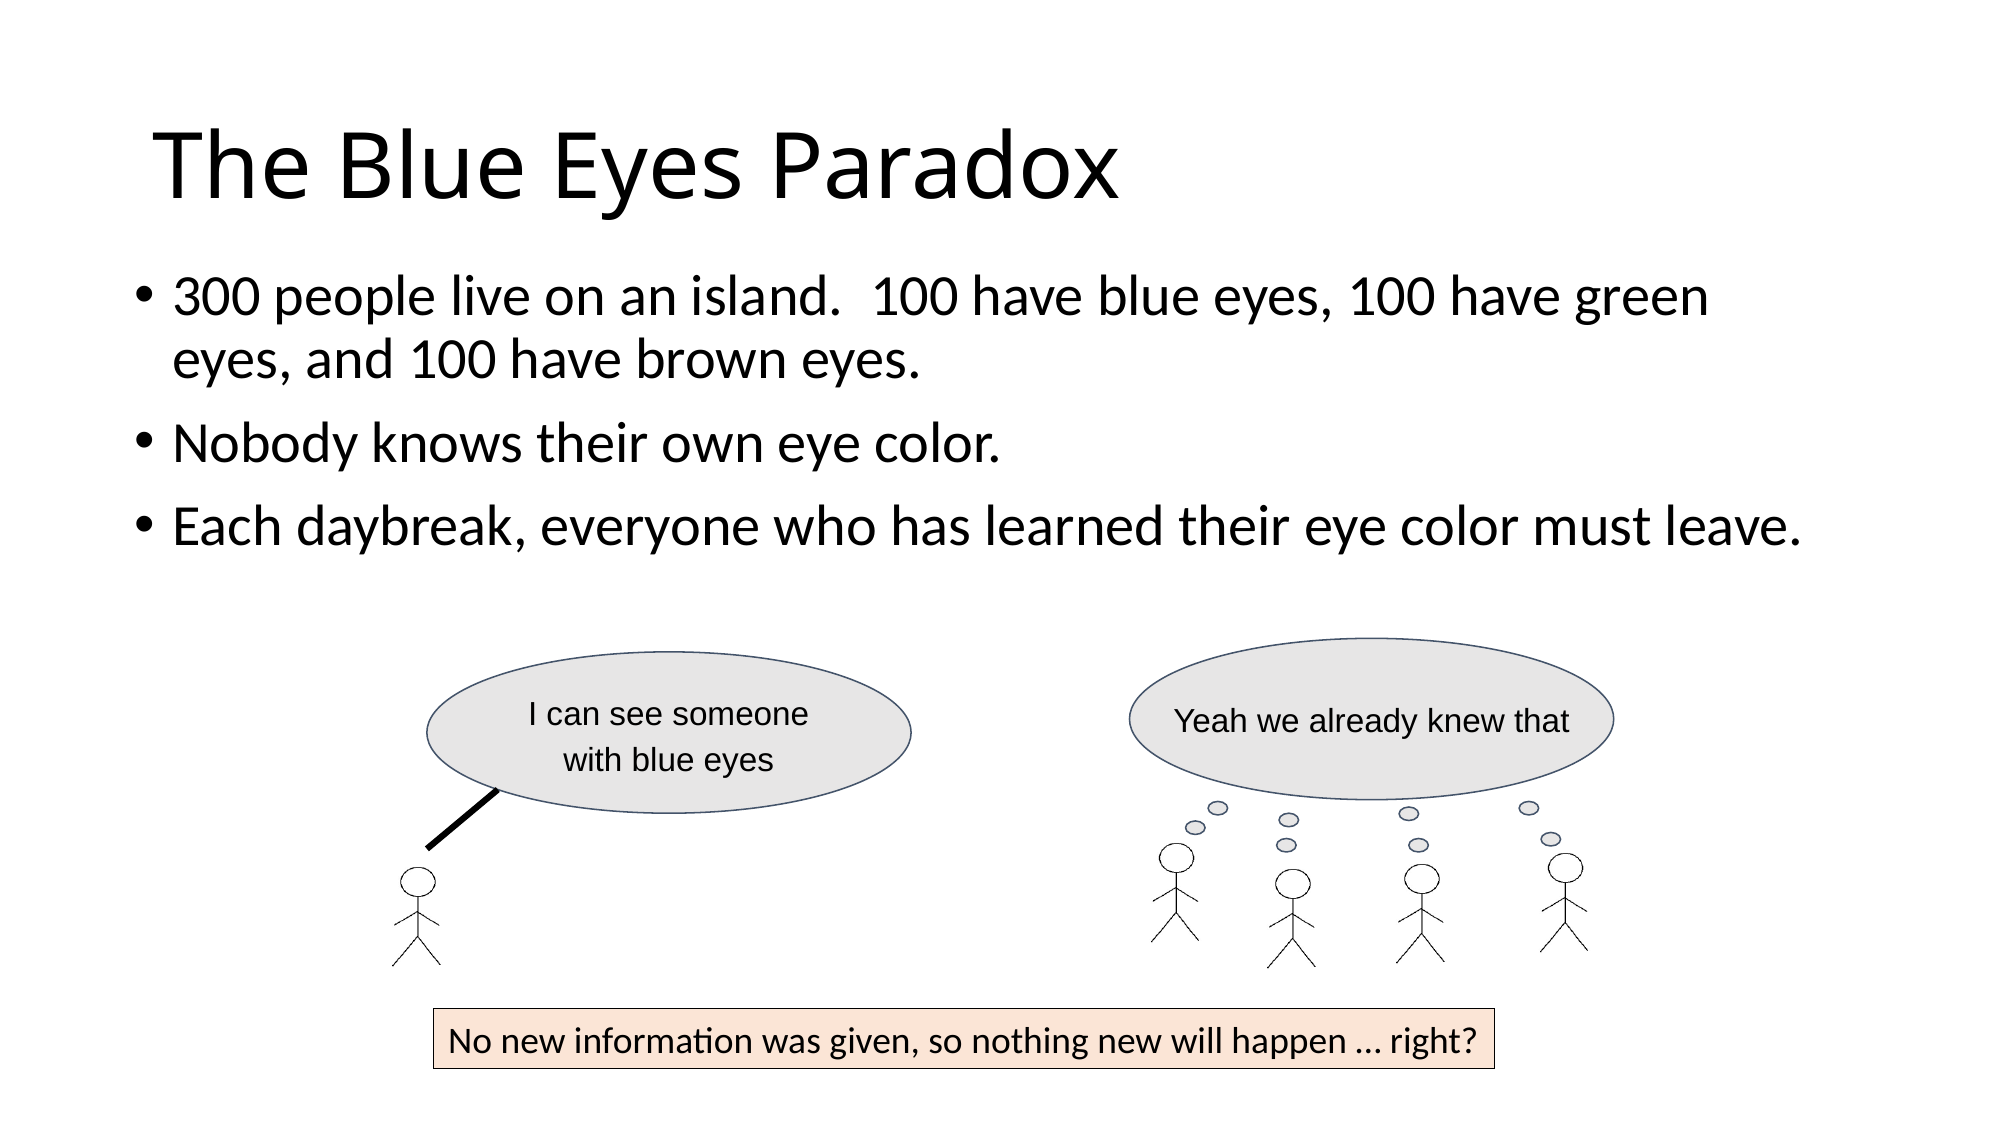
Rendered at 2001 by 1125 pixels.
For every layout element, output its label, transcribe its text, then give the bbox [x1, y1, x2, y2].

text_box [426, 789, 498, 849]
text_box [1408, 838, 1429, 845]
text_box Yeah we already knew that [1125, 678, 1618, 755]
text_box I can see someone with blue eyes [426, 651, 912, 814]
text_box No new information was given, so nothing new will happen … right? [433, 1008, 1495, 1069]
text_box [1276, 838, 1297, 850]
picture [1101, 824, 1659, 996]
text_box [1154, 755, 1589, 800]
title The Blue Eyes Paradox [137, 59, 1863, 278]
text_box [1163, 638, 1581, 678]
text_box [1519, 801, 1539, 815]
text_box [1279, 813, 1299, 827]
text_box [1208, 801, 1228, 815]
text_box [1187, 820, 1204, 824]
picture [342, 848, 512, 994]
text_box [1399, 806, 1419, 821]
list 300 people live on an island. 100 have blue eyes, 100 have green eyes, and 100 have brown eyes. Nobody knows their own eye color. Each daybreak, everyone who has learned their eye color must leave. [119, 257, 1845, 589]
